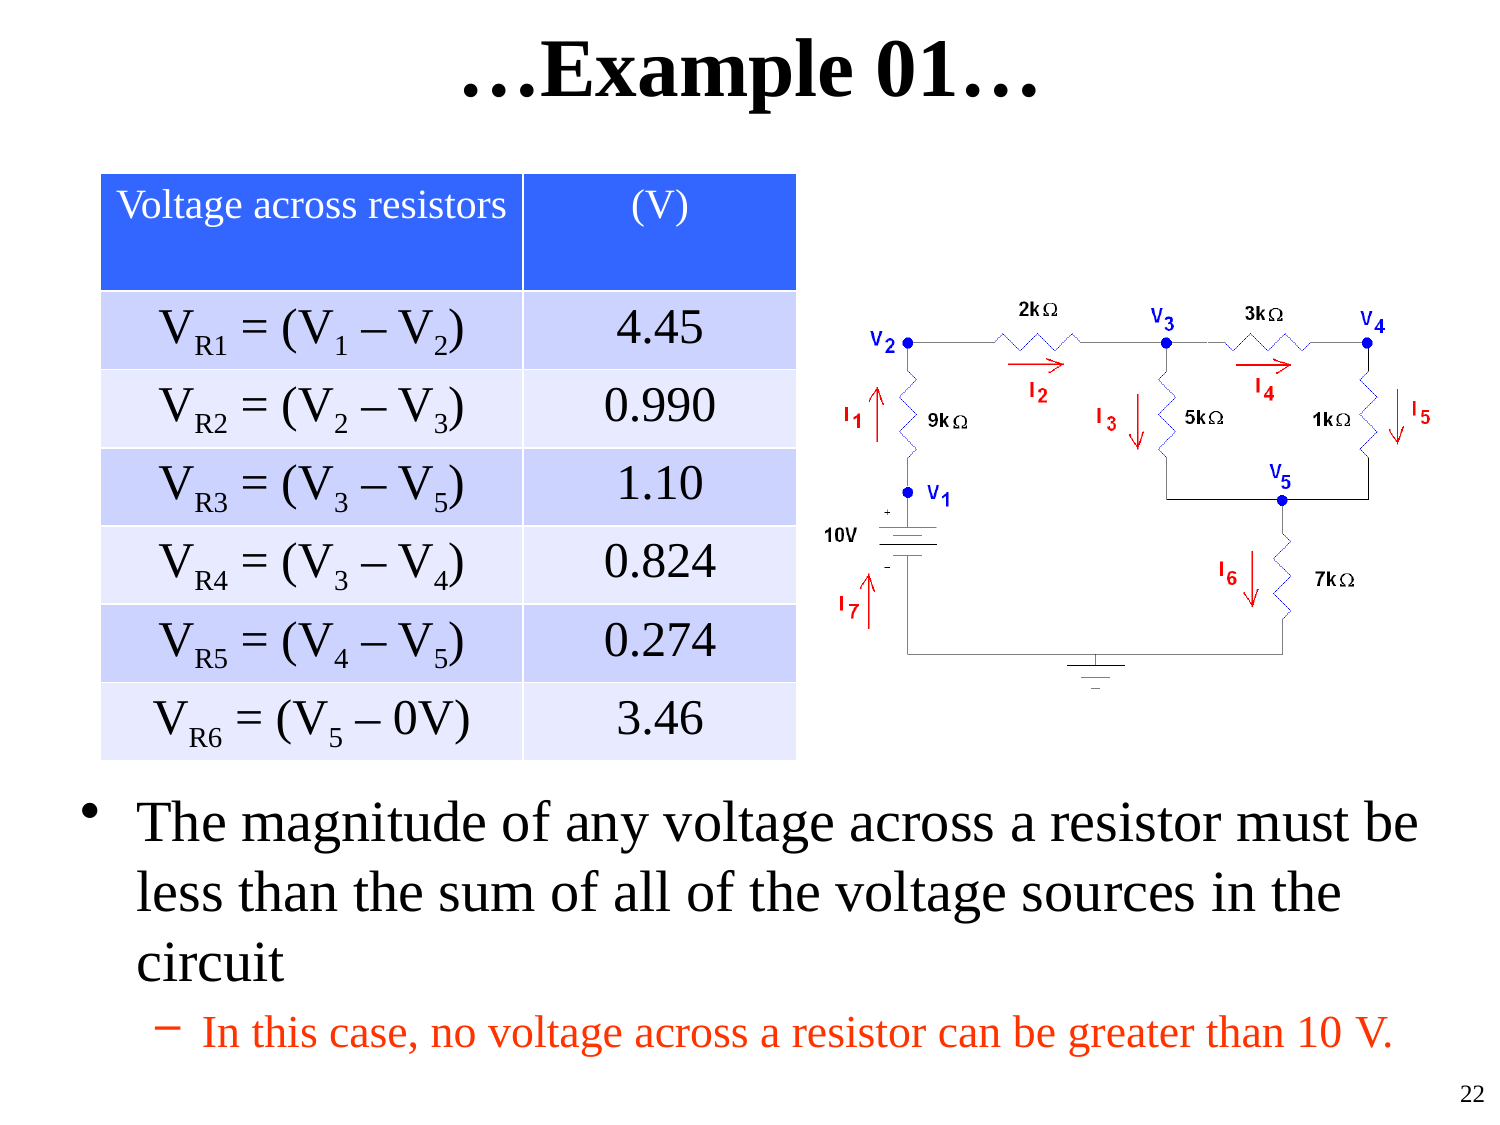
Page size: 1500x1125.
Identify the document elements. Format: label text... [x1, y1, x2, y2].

table_cell 0.990 [524, 370, 795, 447]
table_cell VR2 = (V2 – V3) [101, 370, 522, 447]
slide_number 22 [1186, 1069, 1500, 1125]
table_cell 0.824 [524, 527, 795, 603]
table_cell 1.10 [524, 449, 795, 525]
picture [800, 278, 1439, 709]
table_header (V) [524, 174, 796, 290]
table_cell VR1 = (V1 – V2) [101, 292, 522, 369]
table_cell 0.274 [524, 605, 795, 682]
table_cell 3.46 [524, 683, 796, 760]
table_cell VR3 = (V3 – V5) [101, 449, 522, 525]
title …Example 01… [0, 0, 1500, 126]
table_cell 4.45 [524, 292, 795, 369]
list The magnitude of any voltage across a resistor must be less than the sum of all of the voltage sources in the circuit In this case, no voltage across a resistor can be greater than 10 V. [64, 775, 1436, 1071]
table_cell VR6 = (V5 – 0V) [101, 683, 522, 760]
table_cell VR4 = (V3 – V4) [101, 527, 522, 603]
table_cell VR5 = (V4 – V5) [101, 605, 522, 682]
table_header Voltage across resistors [101, 174, 522, 290]
